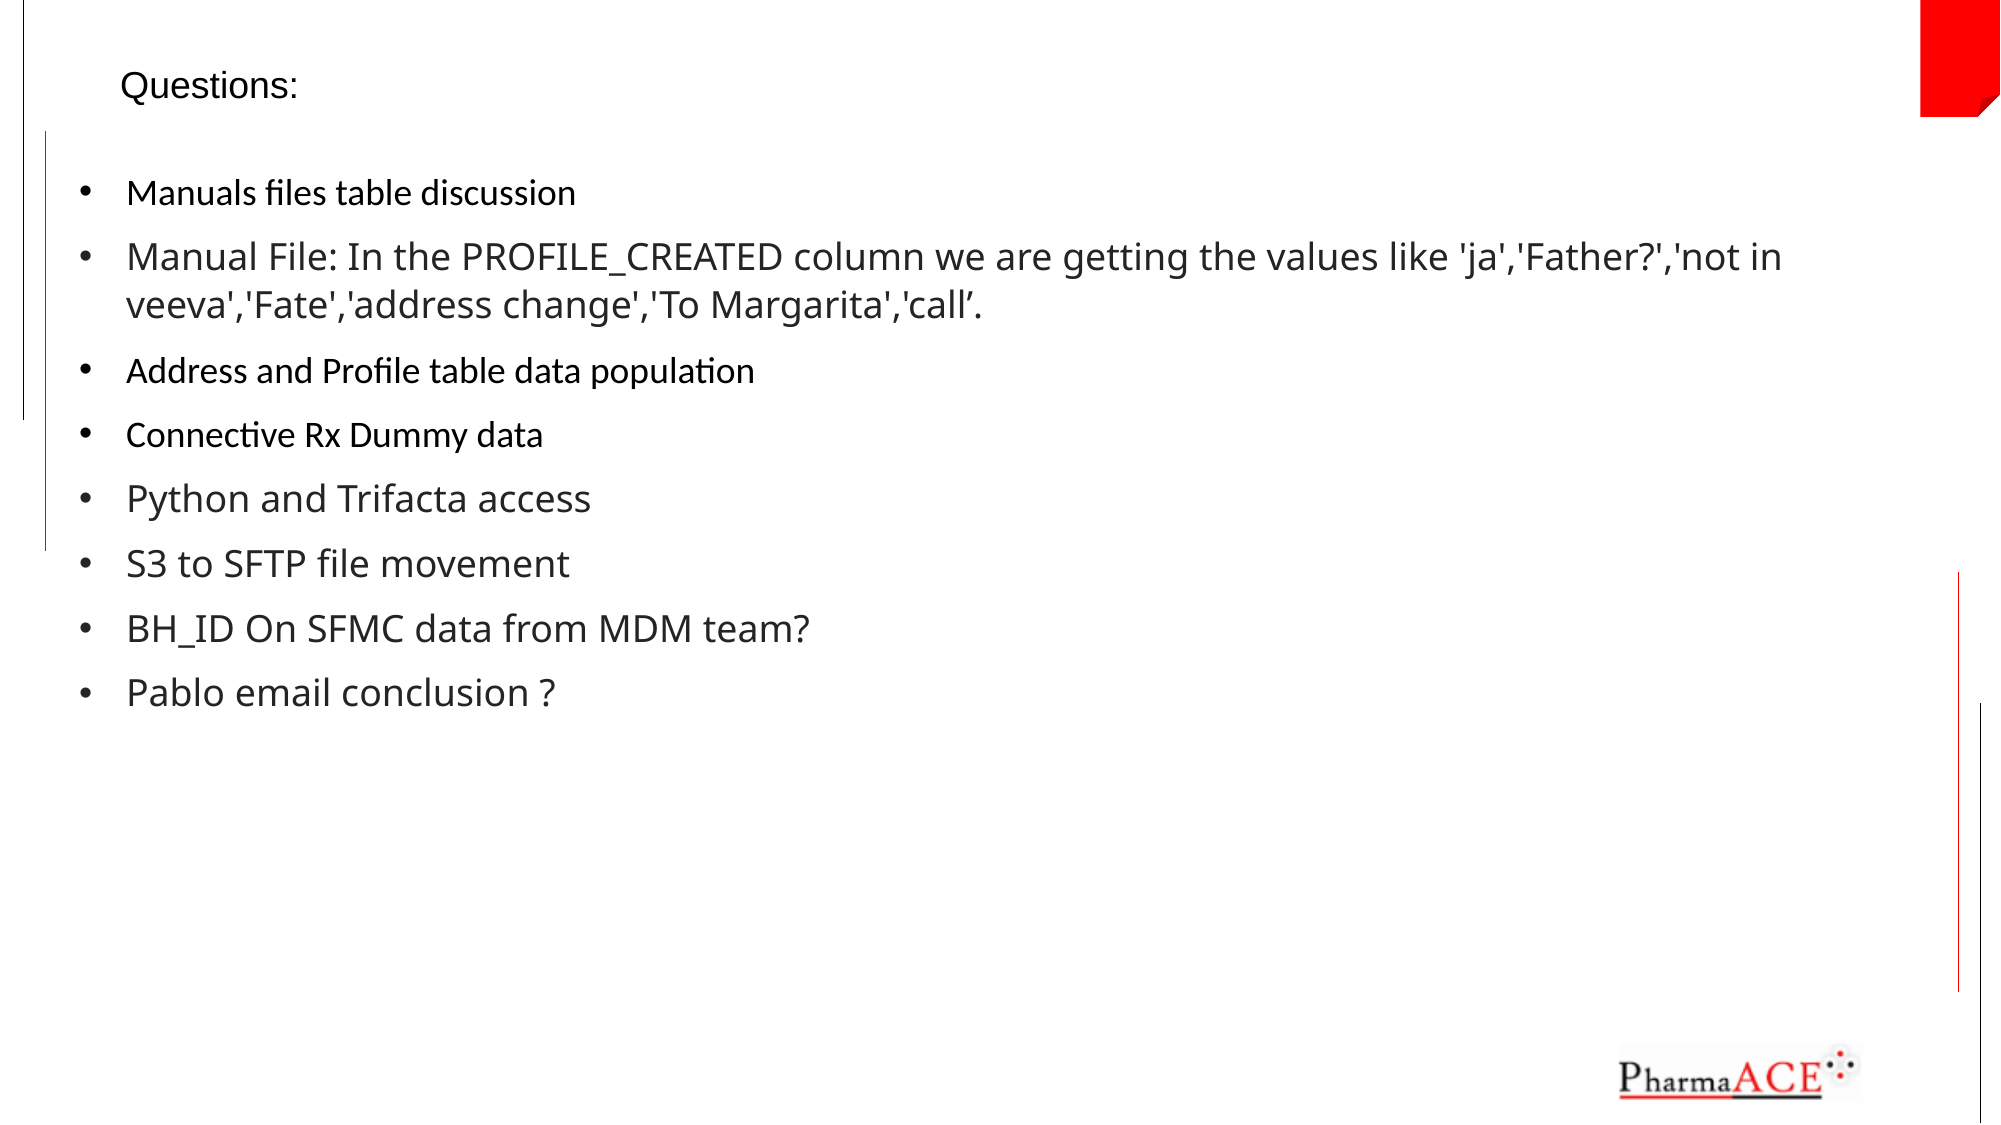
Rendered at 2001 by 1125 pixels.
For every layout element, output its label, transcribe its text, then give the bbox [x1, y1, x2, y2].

text_box Manuals files table discussion Manual File: In the PROFILE_CREATED column we are getting the values like 'ja','Father?','not in veeva','Fate','address change','To Margarita','call’. Address and Profile table data population Connective Rx Dummy data Python and Trifacta access S3 to SFTP file movement BH_ID On SFMC data from MDM team? Pablo email conclusion ? [64, 157, 1982, 852]
text_box Questions: [105, 54, 628, 114]
picture [1618, 1042, 1863, 1103]
